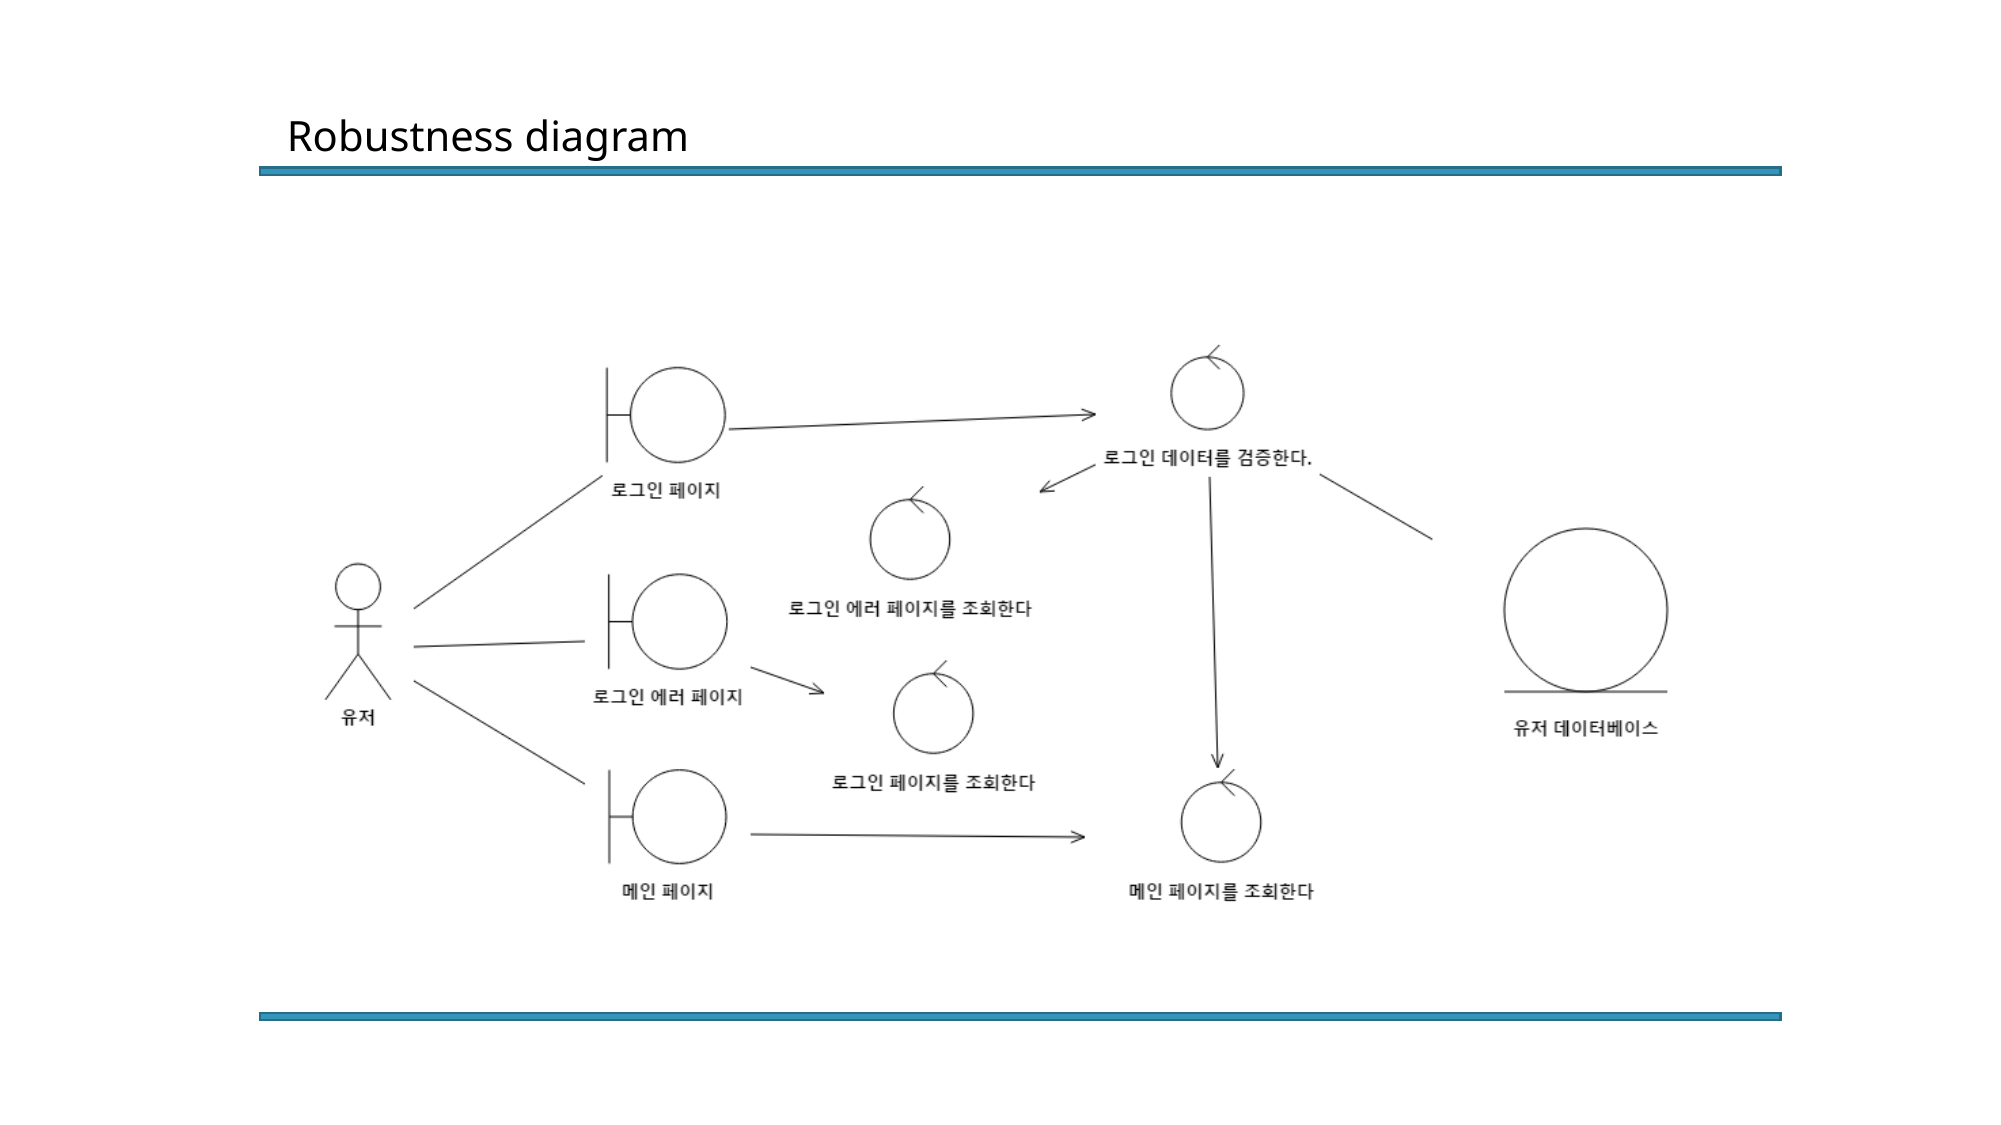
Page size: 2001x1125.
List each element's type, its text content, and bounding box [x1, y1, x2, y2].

text_box [259, 166, 1782, 176]
text_box Robustness diagram [272, 101, 704, 167]
text_box [259, 1012, 1782, 1021]
picture [251, 231, 1749, 995]
